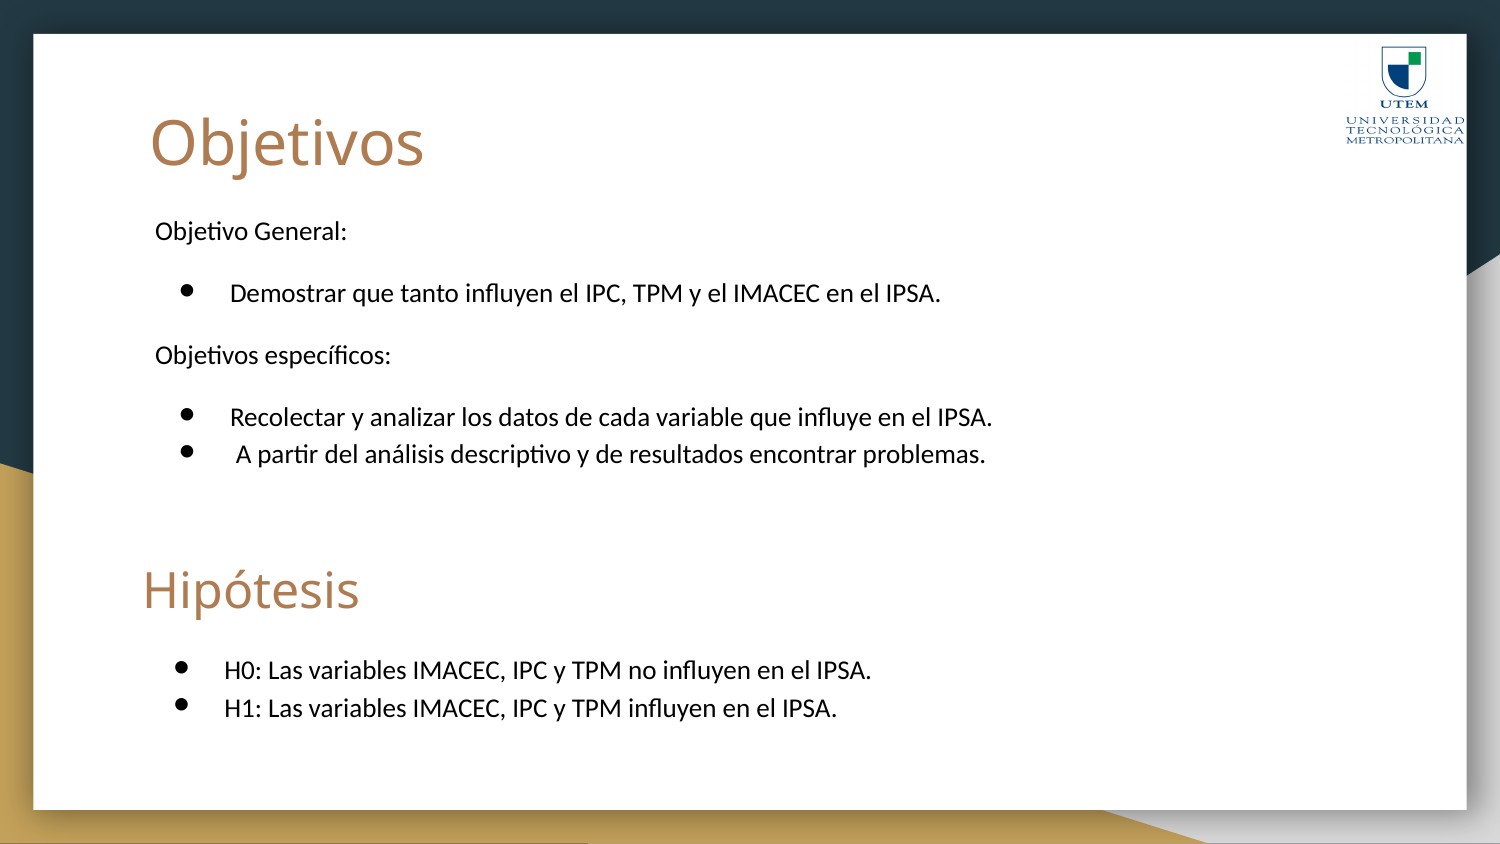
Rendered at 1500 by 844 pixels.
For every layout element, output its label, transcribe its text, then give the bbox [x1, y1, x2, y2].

list H0: Las variables IMACEC, IPC y TPM no influyen en el IPSA. H1: Las variables IMACEC, IPC y TPM influyen en el IPSA. [134, 633, 1366, 753]
title Hipótesis [127, 543, 1359, 633]
list Objetivo General: Demostrar que tanto influyen el IPC, TPM y el IMACEC en el IPSA. Objetivos específicos: Recolectar y analizar los datos de cada variable que influye en el IPSA. A partir del análisis descriptivo y de resultados encontrar problemas. [139, 193, 1372, 595]
picture [1344, 35, 1465, 156]
title Objetivos [134, 87, 1366, 245]
